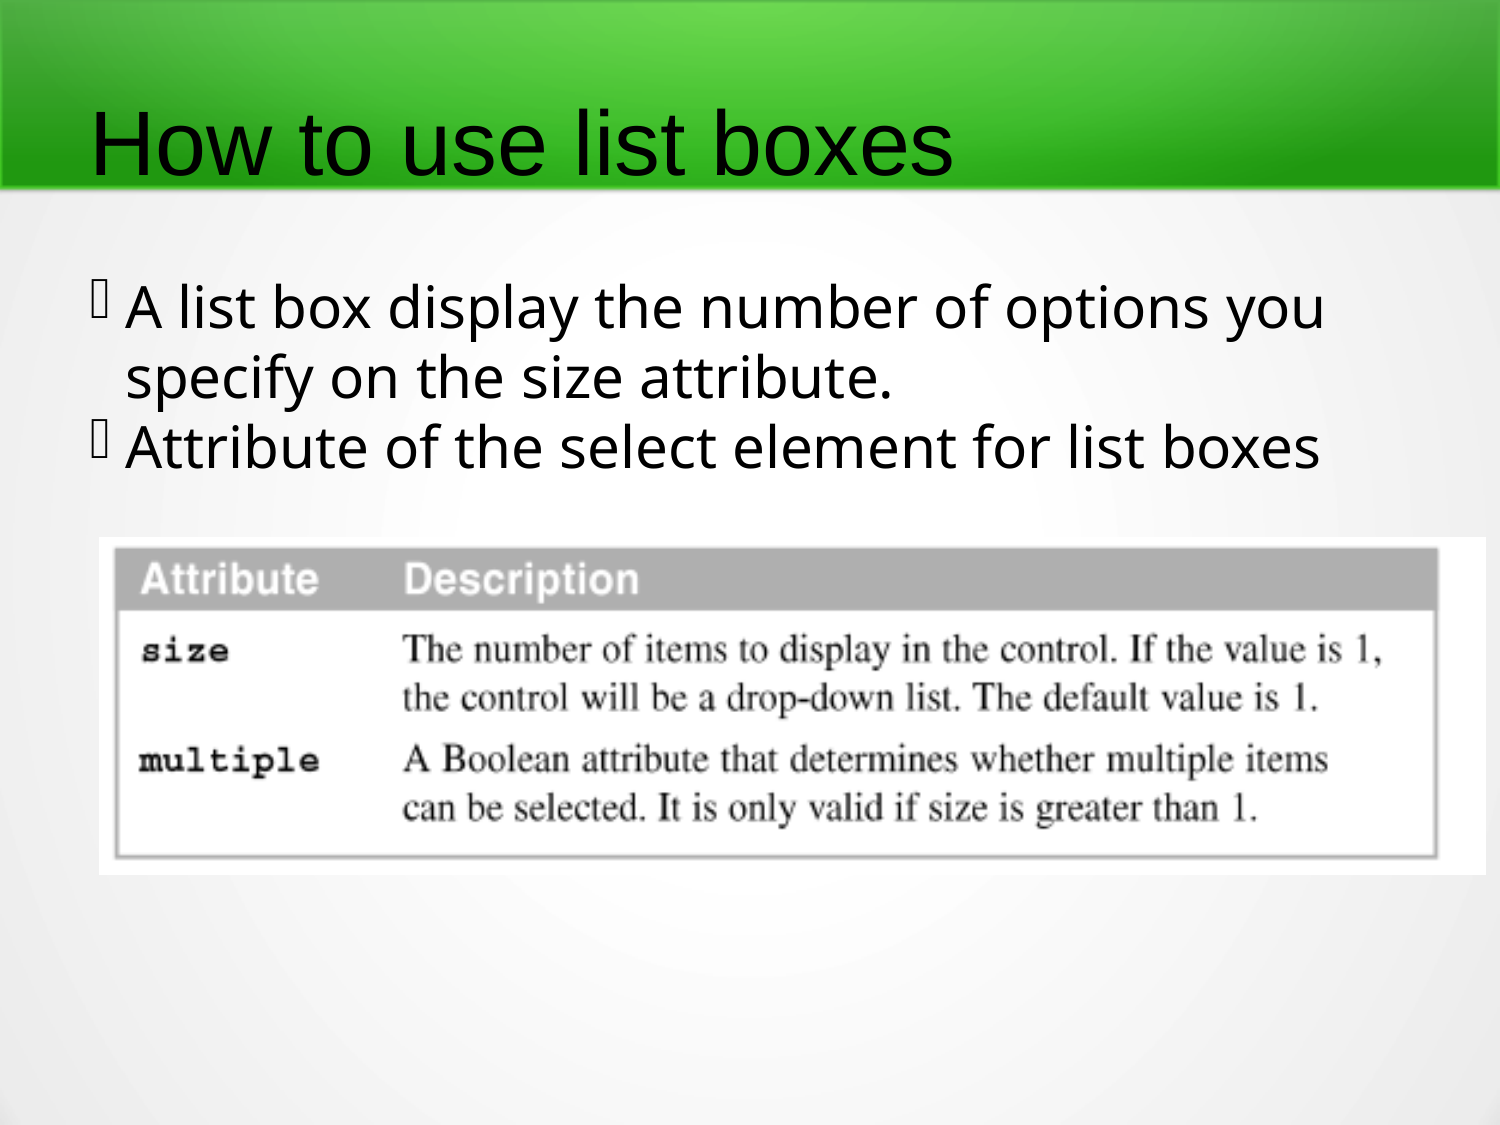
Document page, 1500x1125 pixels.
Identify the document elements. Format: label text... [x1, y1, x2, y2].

text_box How to use list boxes [75, 45, 1425, 233]
text_box A list box display the number of options you specify on the size attribute. Attribute of the select element for list boxes [75, 262, 1425, 1005]
picture [0, 0, 1500, 1125]
